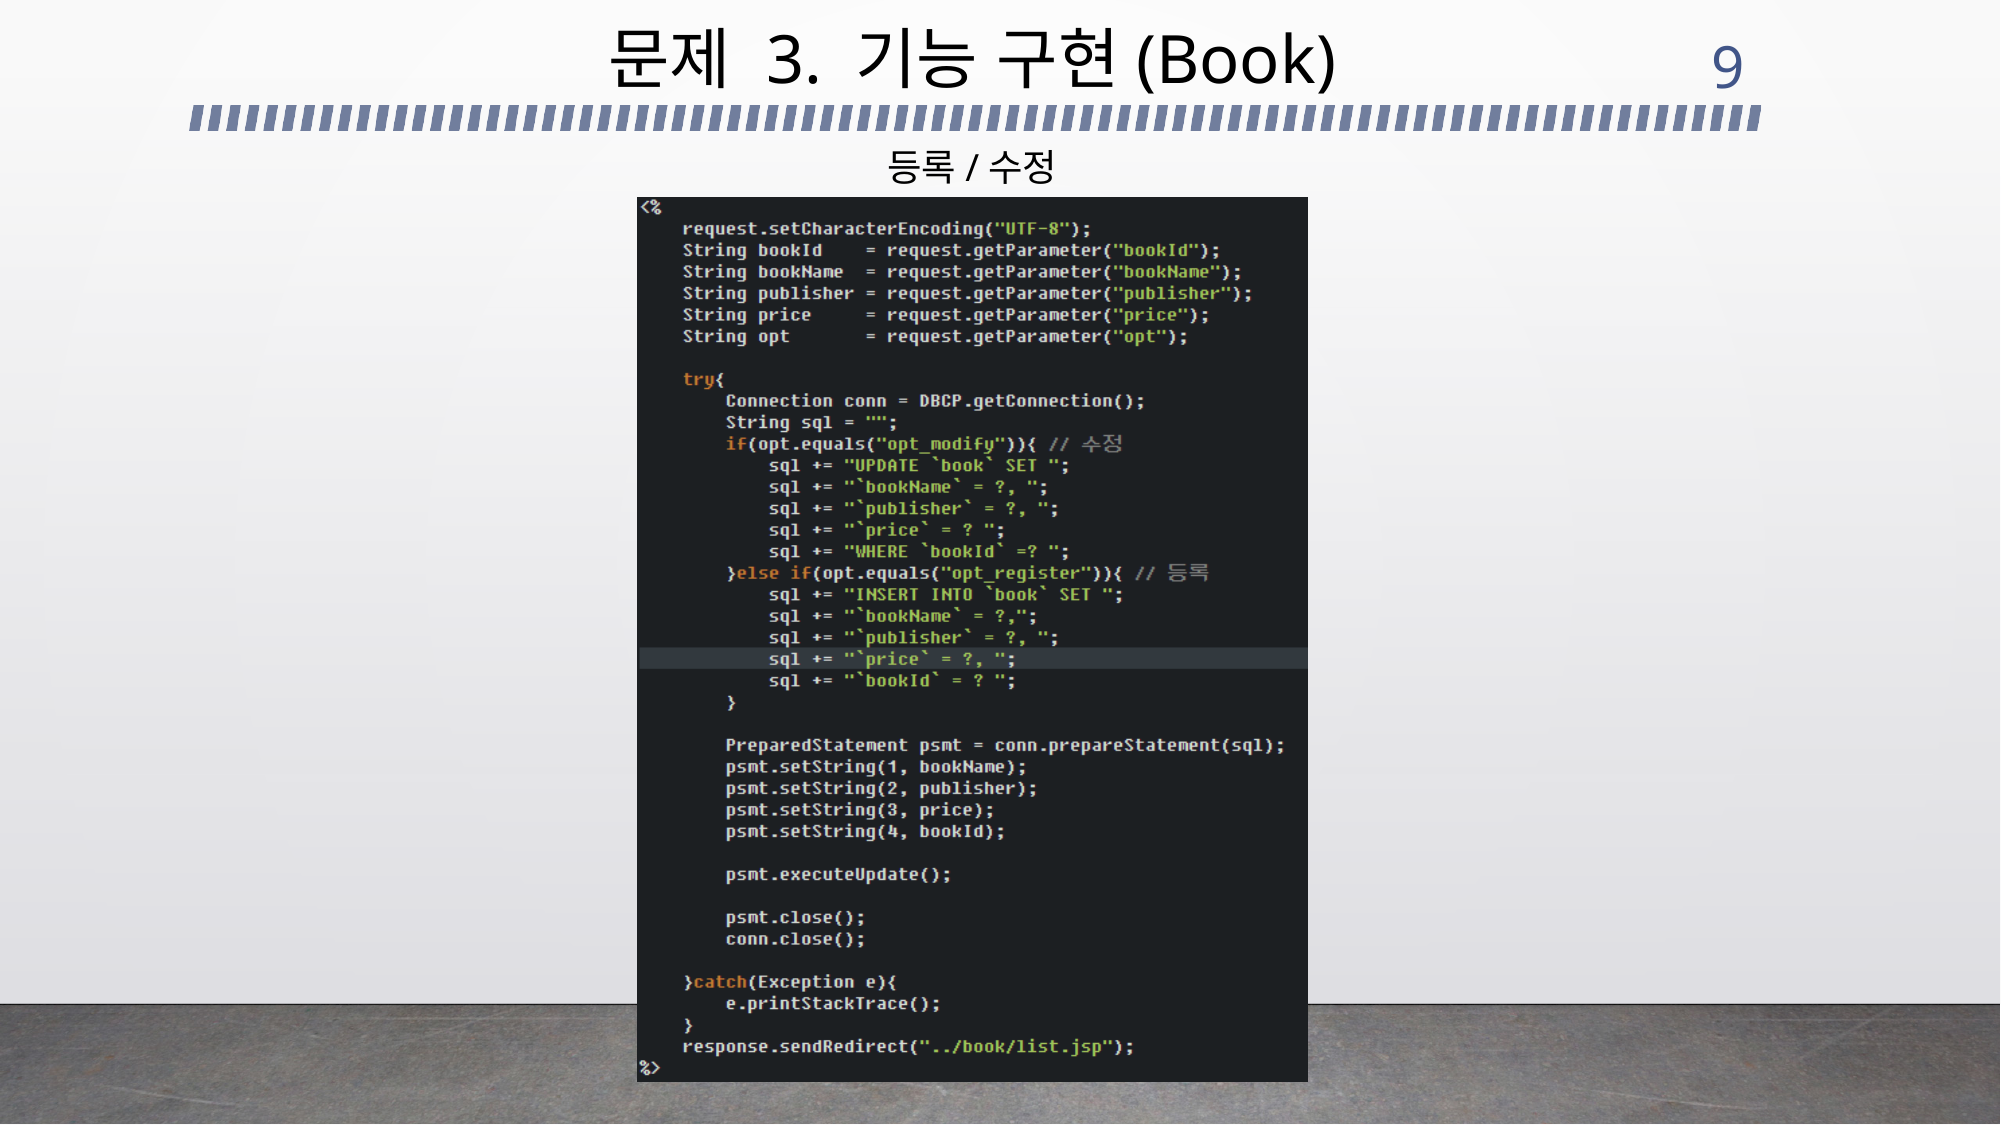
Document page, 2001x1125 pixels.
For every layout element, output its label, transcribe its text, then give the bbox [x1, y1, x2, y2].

title 문제 3. 기능 구현(Book) [184, 0, 1760, 134]
text_box 등록/수정 [782, 136, 1163, 197]
slide_number 9 [1626, 22, 1760, 106]
picture [0, 197, 2000, 1124]
